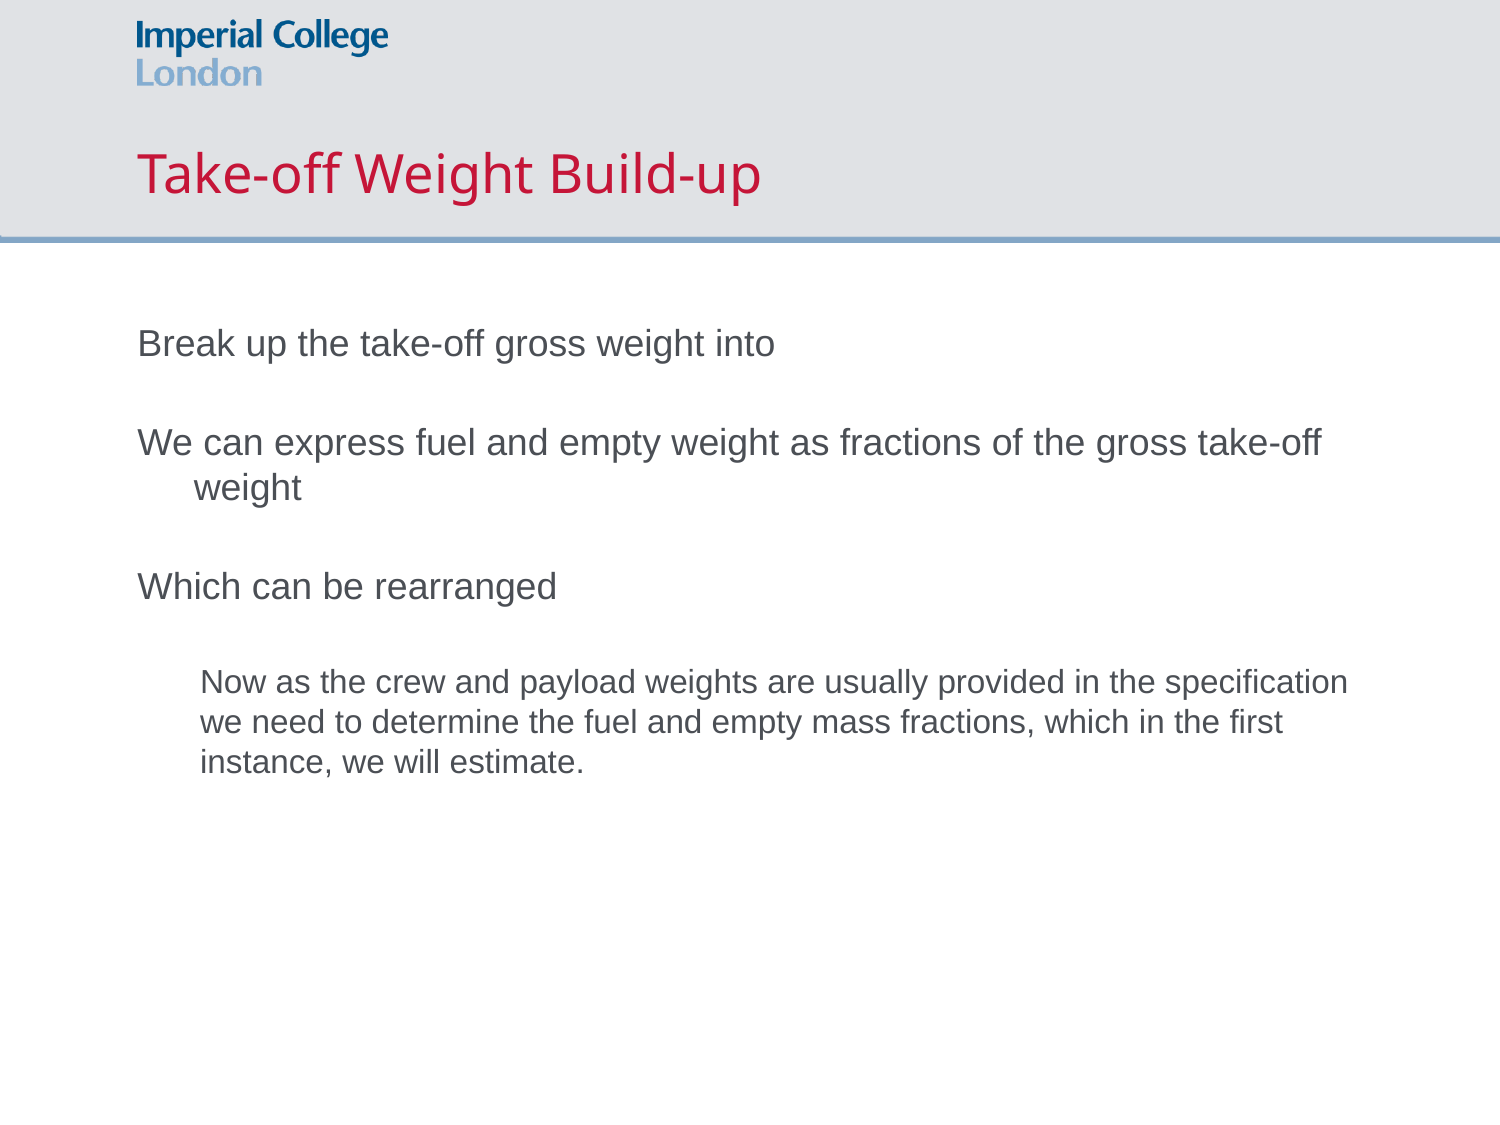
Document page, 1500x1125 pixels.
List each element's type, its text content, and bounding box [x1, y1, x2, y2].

title Take-off Weight Build-up [137, 99, 1375, 205]
picture [0, 0, 1500, 243]
